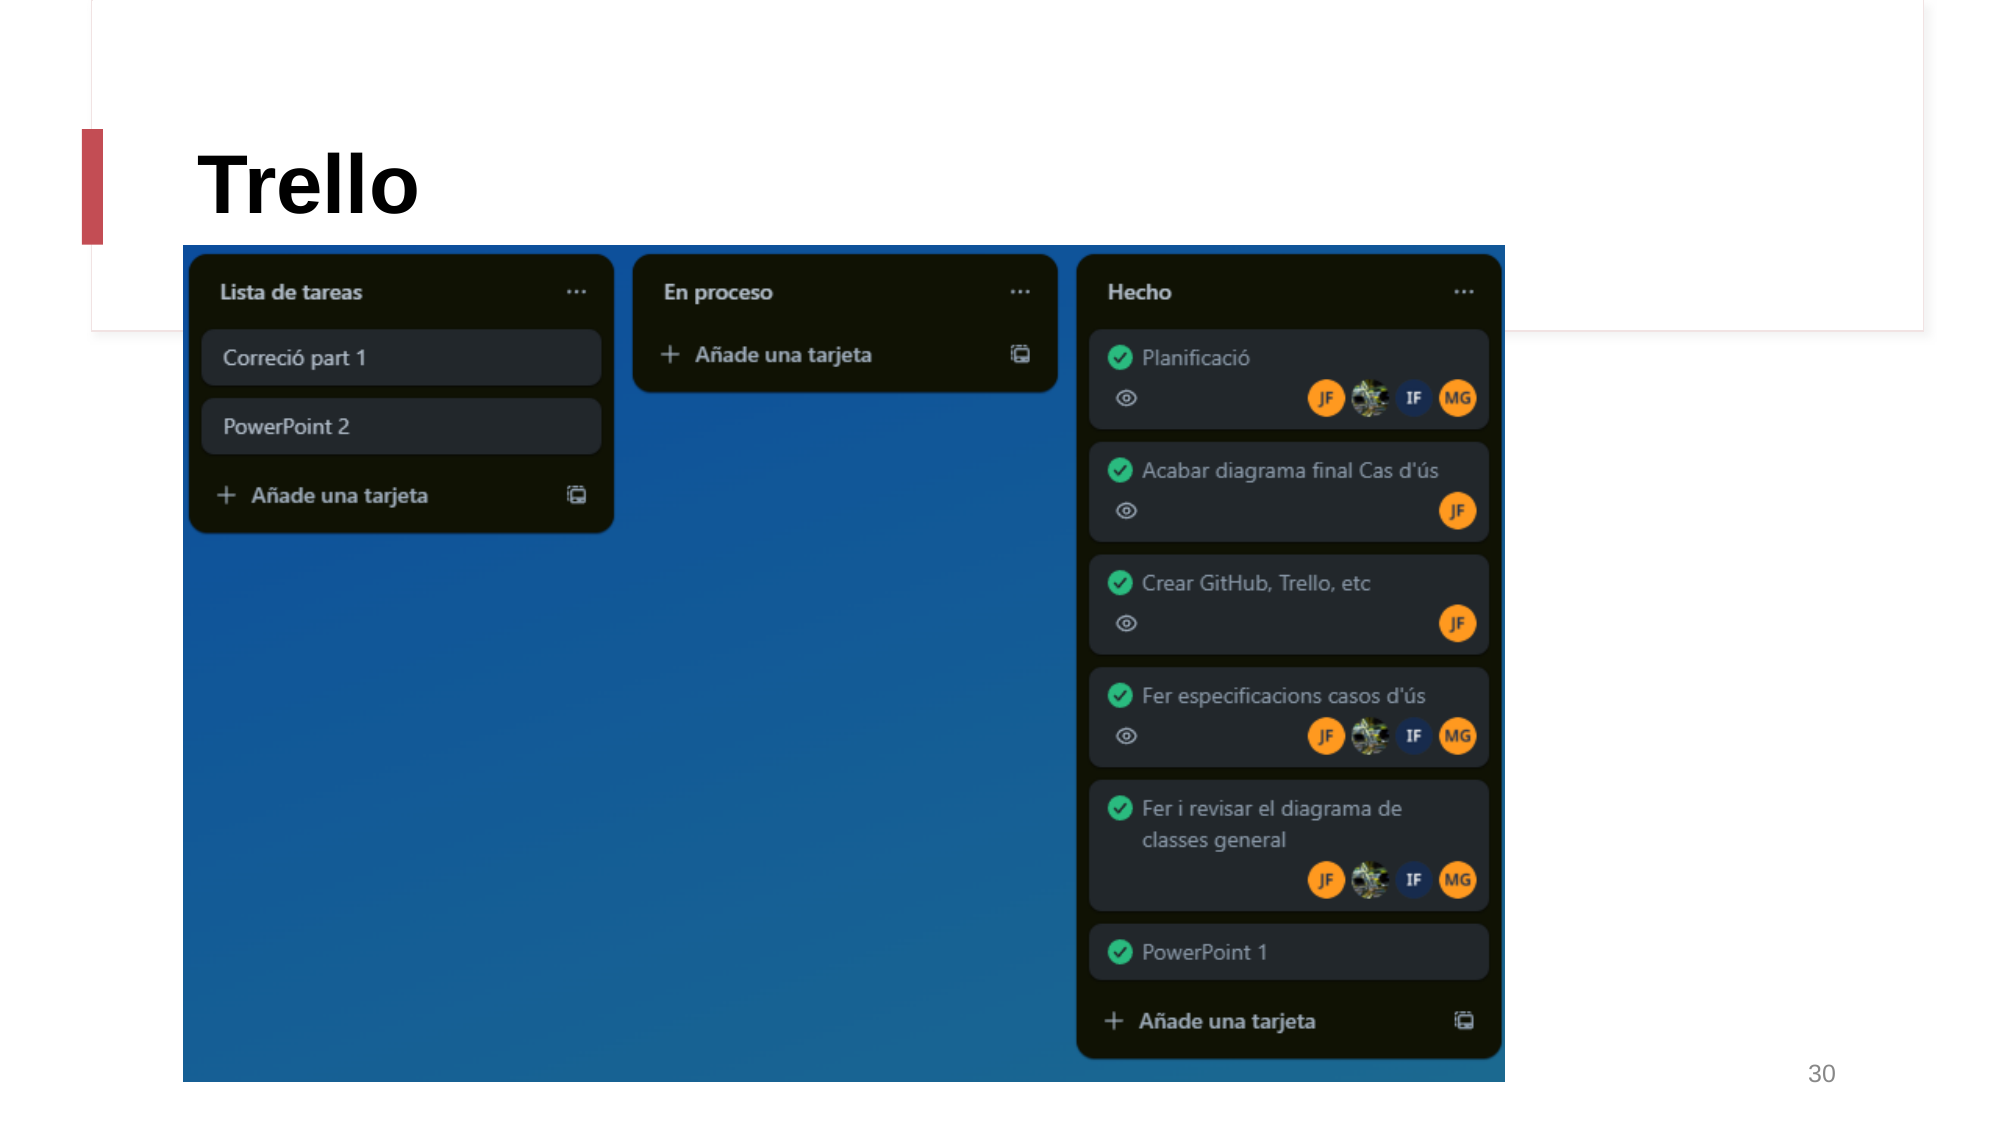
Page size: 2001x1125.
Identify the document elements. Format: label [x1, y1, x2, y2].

picture [182, 244, 1506, 1082]
title [183, 90, 1851, 284]
slide_number [1401, 1042, 1851, 1103]
